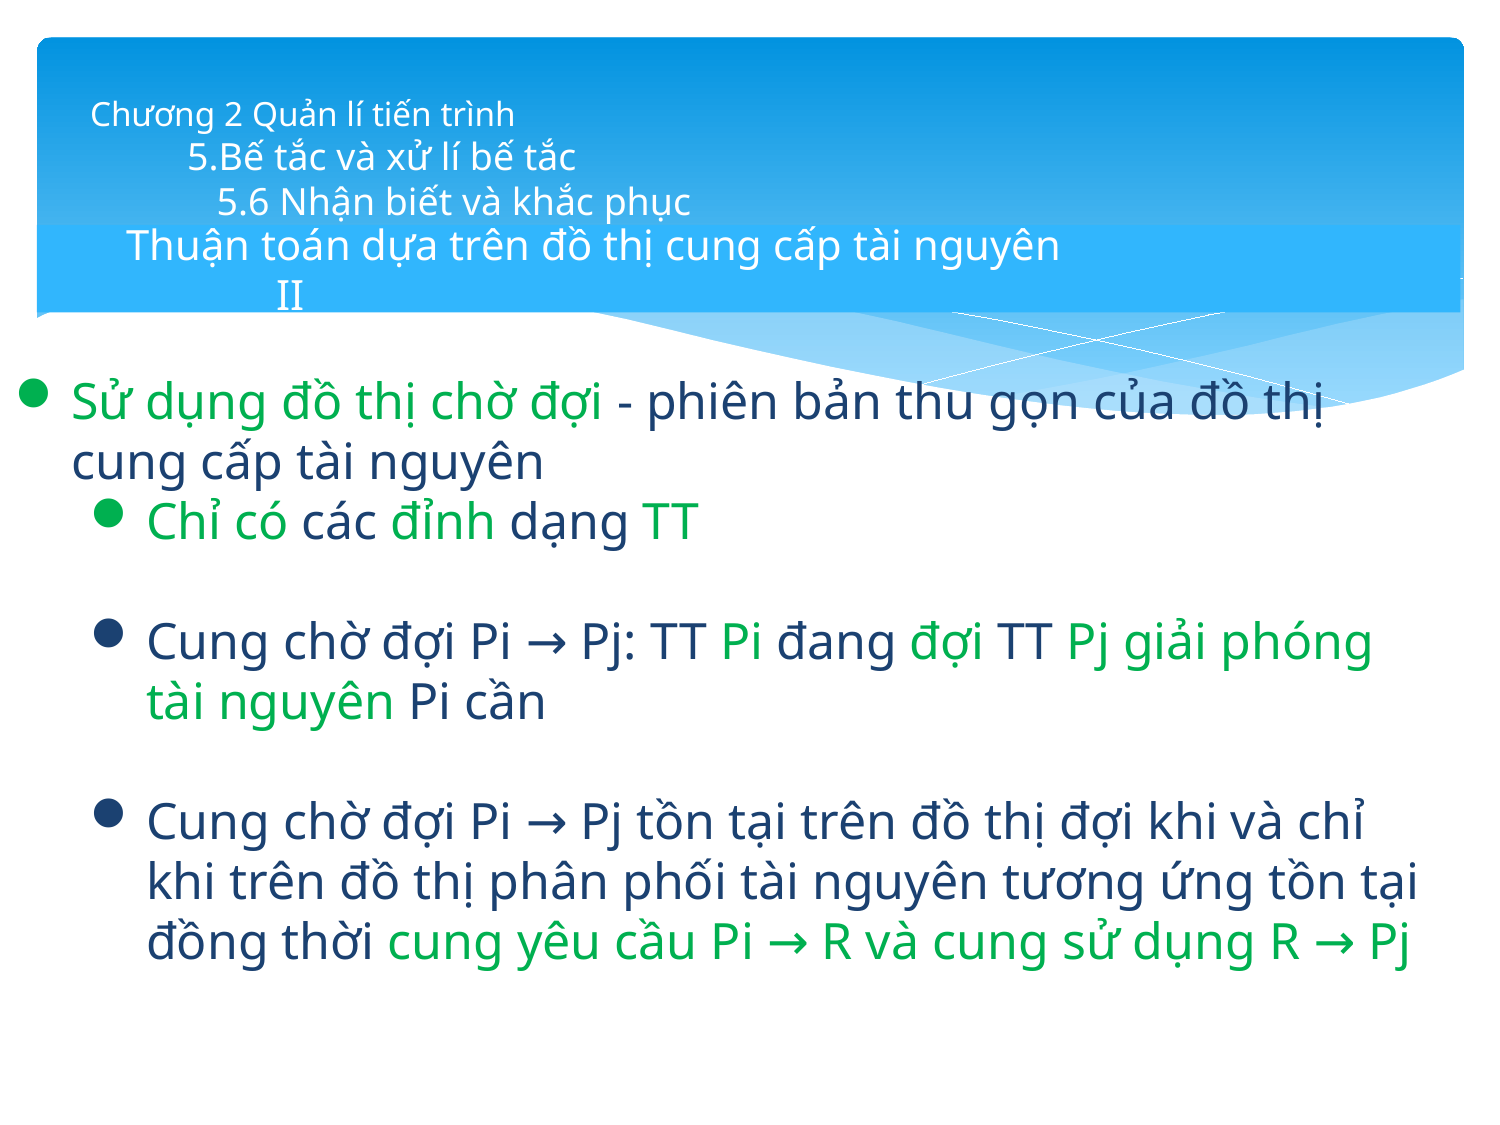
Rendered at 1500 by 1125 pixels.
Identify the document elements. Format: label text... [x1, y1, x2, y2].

text_box Thuận toán dựa trên đồ thị cung cấp tài nguyên II [36, 224, 1462, 314]
text_box Sử dụng đồ thị chờ đợi - phiên bản thu gọn của đồ thị cung cấp tài nguyên Chỉ có các đỉnh dạng TT Cung chờ đợi Pi → Pj: TT Pi đang đợi TT Pj giải phóng tài nguyên Pi cần Cung chờ đợi Pi → Pj tồn tại trên đồ thị đợi khi và chỉ khi trên đồ thị phân phối tài nguyên tương ứng tồn tại đồng thời cung yêu cầu Pi → R và cung sử dụng R → Pj [0, 362, 1436, 978]
title Chương 2 Quản lí tiến trình 5.Bế tắc và xử lí bế tắc 5.6 Nhận biết và khắc phục [75, 55, 1425, 224]
